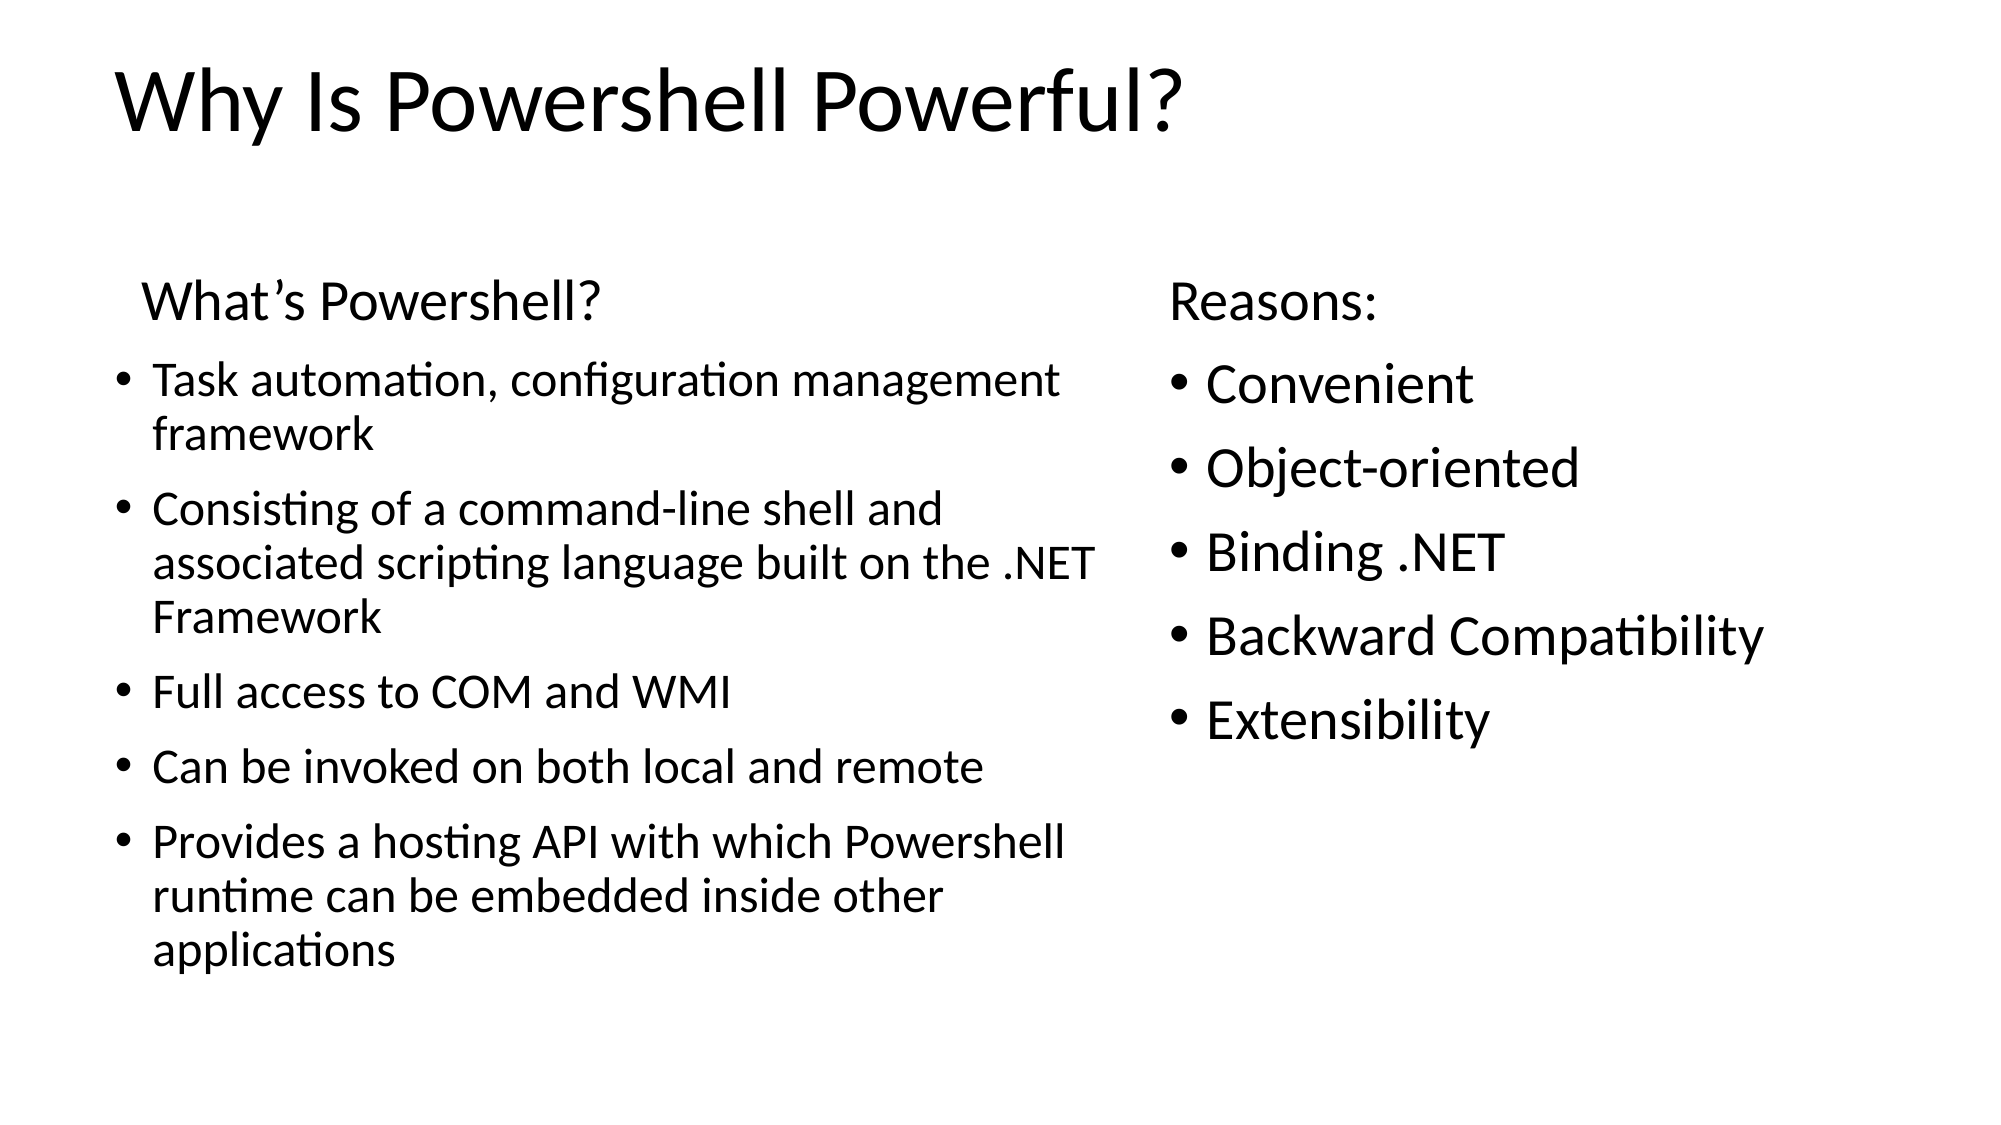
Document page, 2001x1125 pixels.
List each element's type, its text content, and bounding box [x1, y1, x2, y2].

list What’s Powershell? Task automation, configuration management framework Consisting of a command-line shell and associated scripting language built on the .NET Framework Full access to COM and WMI Can be invoked on both local and remote Provides a hosting API with which Powershell runtime can be embedded inside other applications [99, 262, 1137, 1005]
text_box Reasons: Convenient Object-oriented Binding .NET Backward Compatibility Extensibility [1154, 262, 2000, 1005]
title Why Is Powershell Powerful? [99, 45, 1900, 233]
